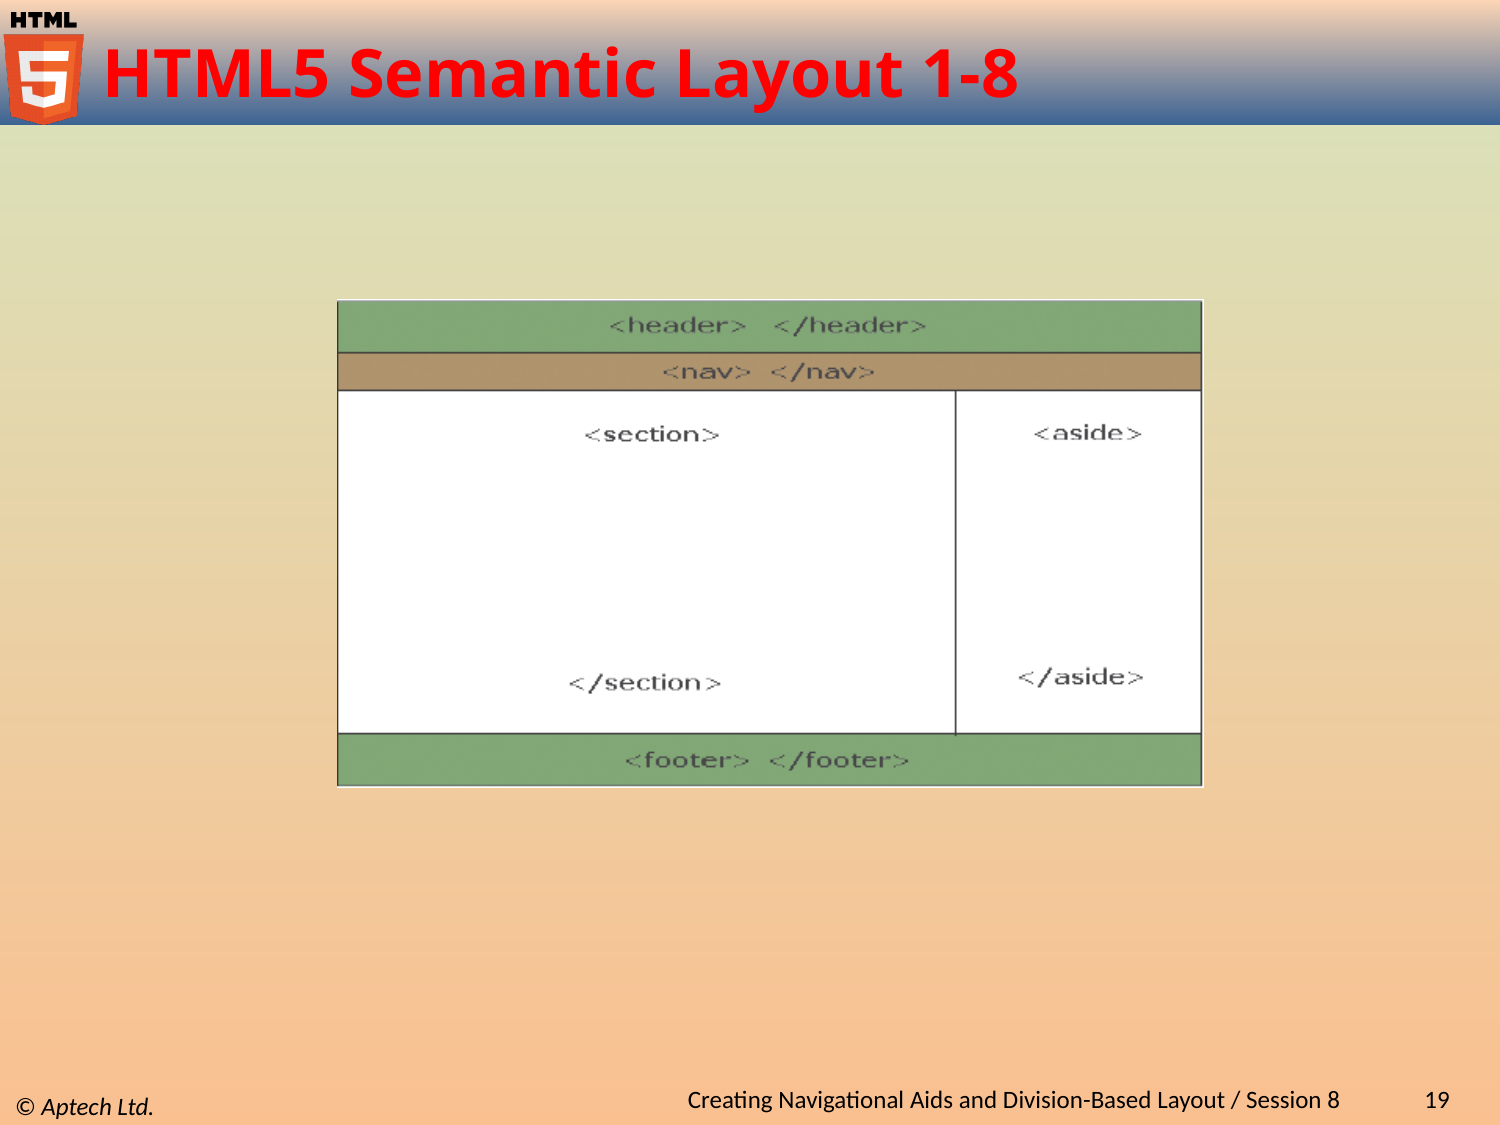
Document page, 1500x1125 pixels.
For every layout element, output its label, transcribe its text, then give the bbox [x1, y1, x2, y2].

title HTML5 Semantic Layout 1-8 [87, 37, 1338, 106]
slide_number 19 [1363, 1084, 1465, 1113]
picture [0, 12, 100, 125]
footer Creating Navigational Aids and Division-Based Layout / Session 8 [375, 1084, 1363, 1113]
picture [337, 299, 1204, 788]
